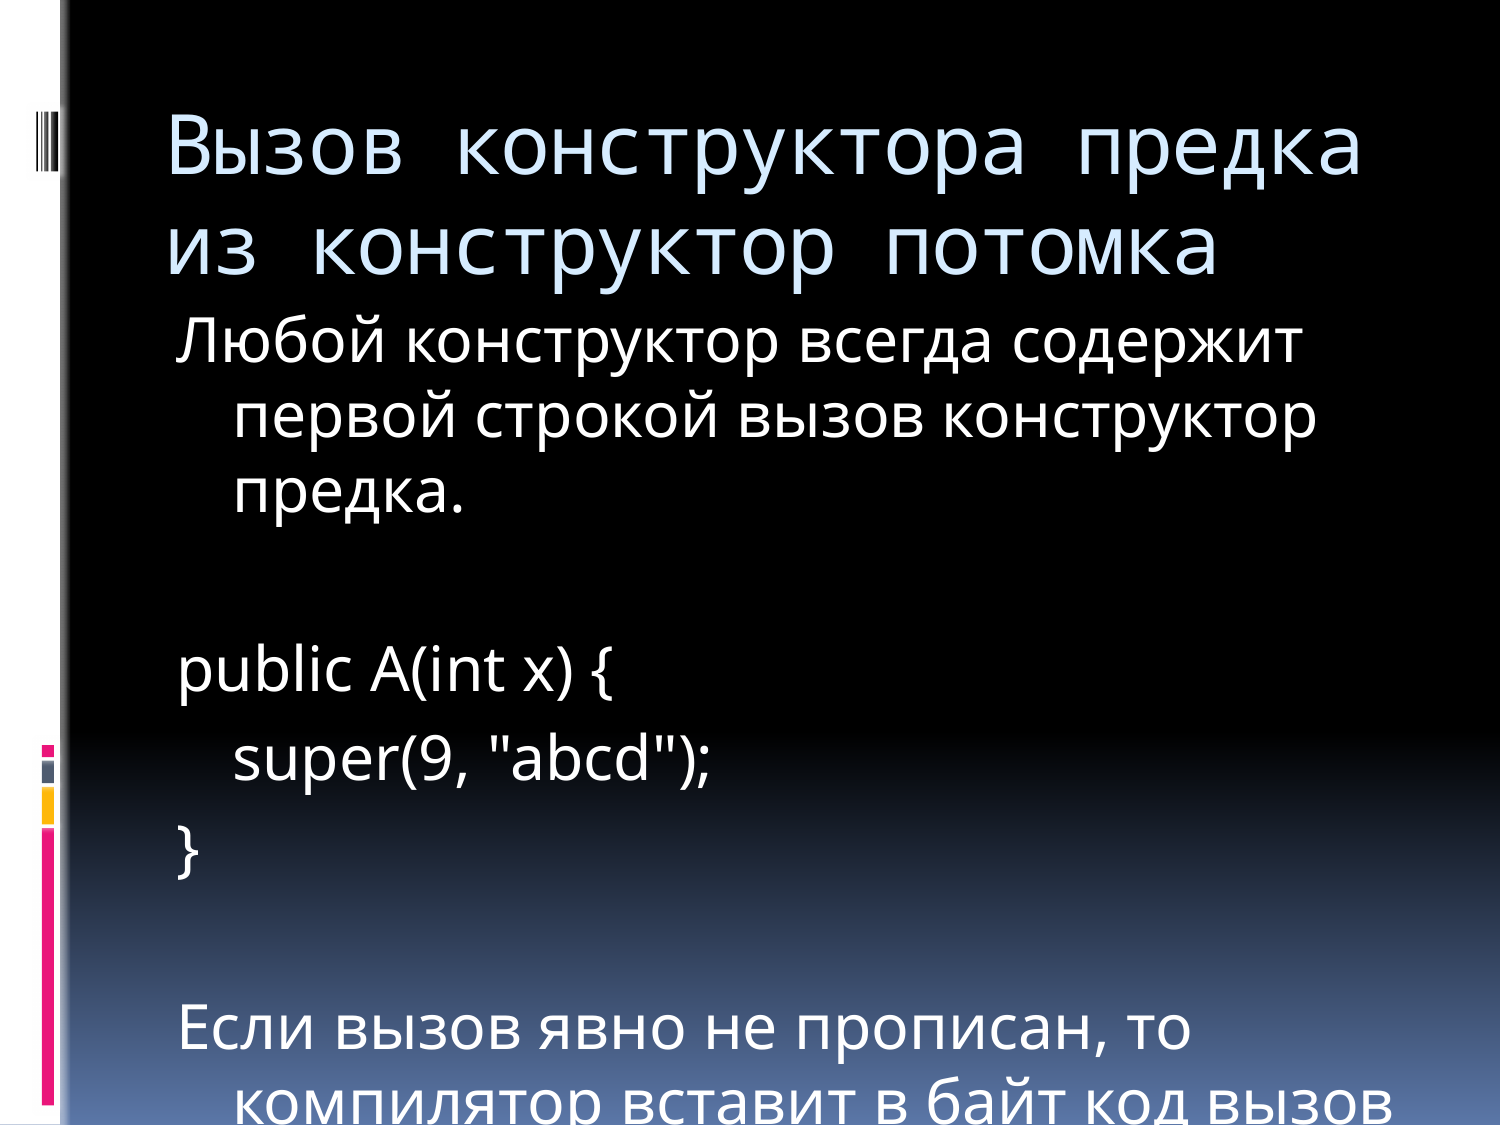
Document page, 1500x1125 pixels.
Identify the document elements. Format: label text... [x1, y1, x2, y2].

list Любой конструктор всегда содержит первой строкой вызов конструктор предка. public A(int x) { super(9, "abcd"); } Если вызов явно не прописан, то компилятор вставит в байт код вызов super(); [150, 292, 1425, 1043]
title Вызов конструктора предка из конструктор потомка [150, 83, 1425, 234]
